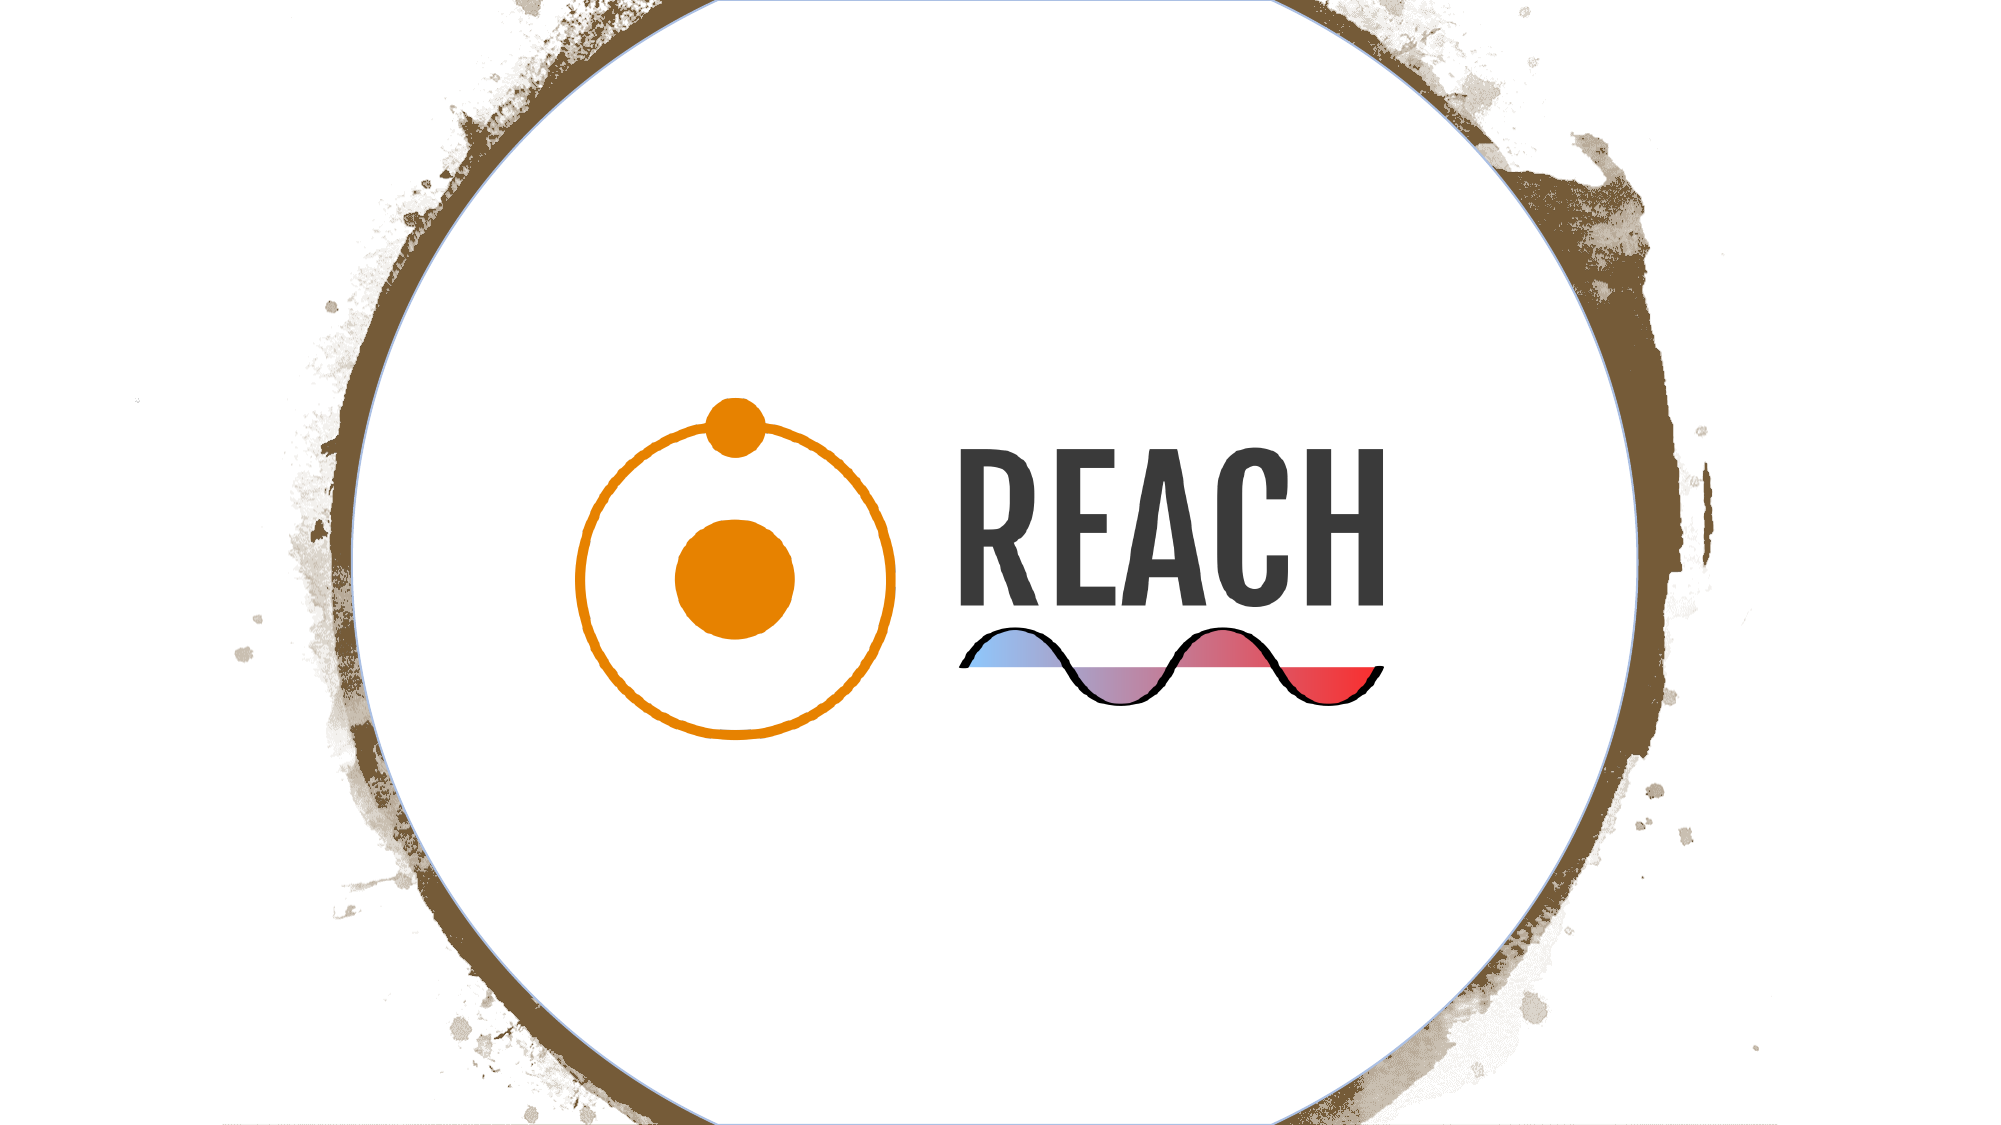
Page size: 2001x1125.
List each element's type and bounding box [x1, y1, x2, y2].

list [530, 383, 1427, 749]
picture [0, 0, 2000, 1125]
